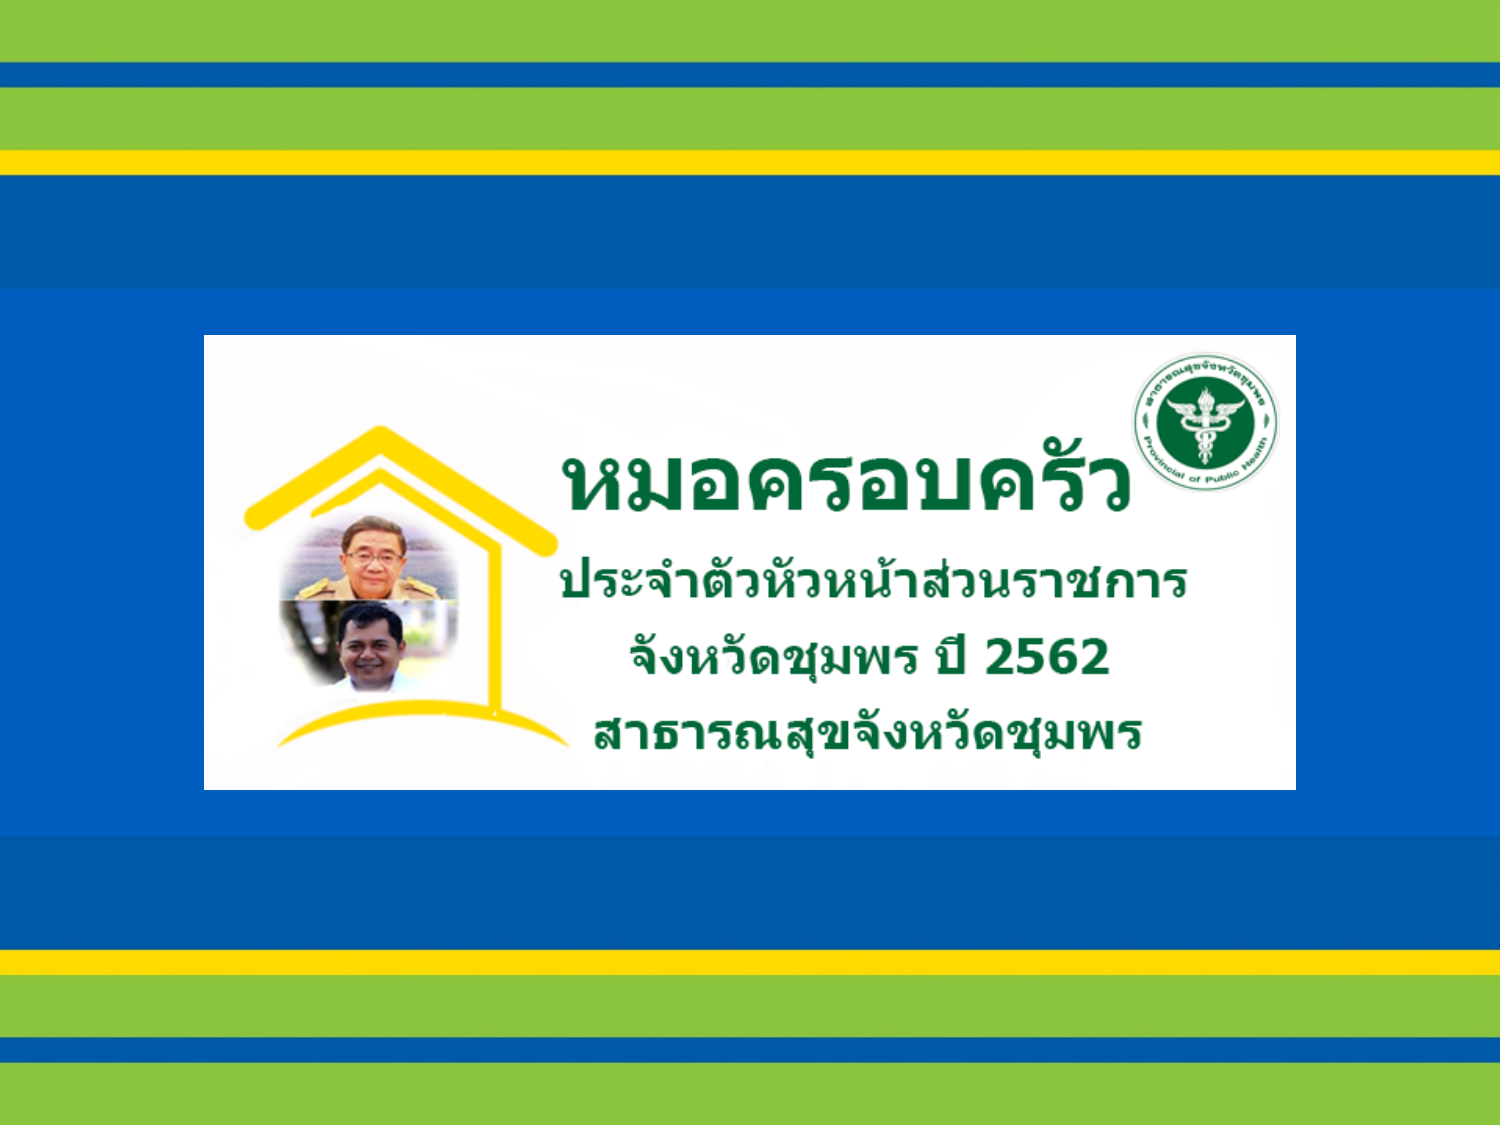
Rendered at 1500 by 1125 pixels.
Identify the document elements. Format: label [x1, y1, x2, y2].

picture [204, 334, 1296, 790]
picture [0, 0, 1500, 289]
picture [0, 836, 1500, 1125]
